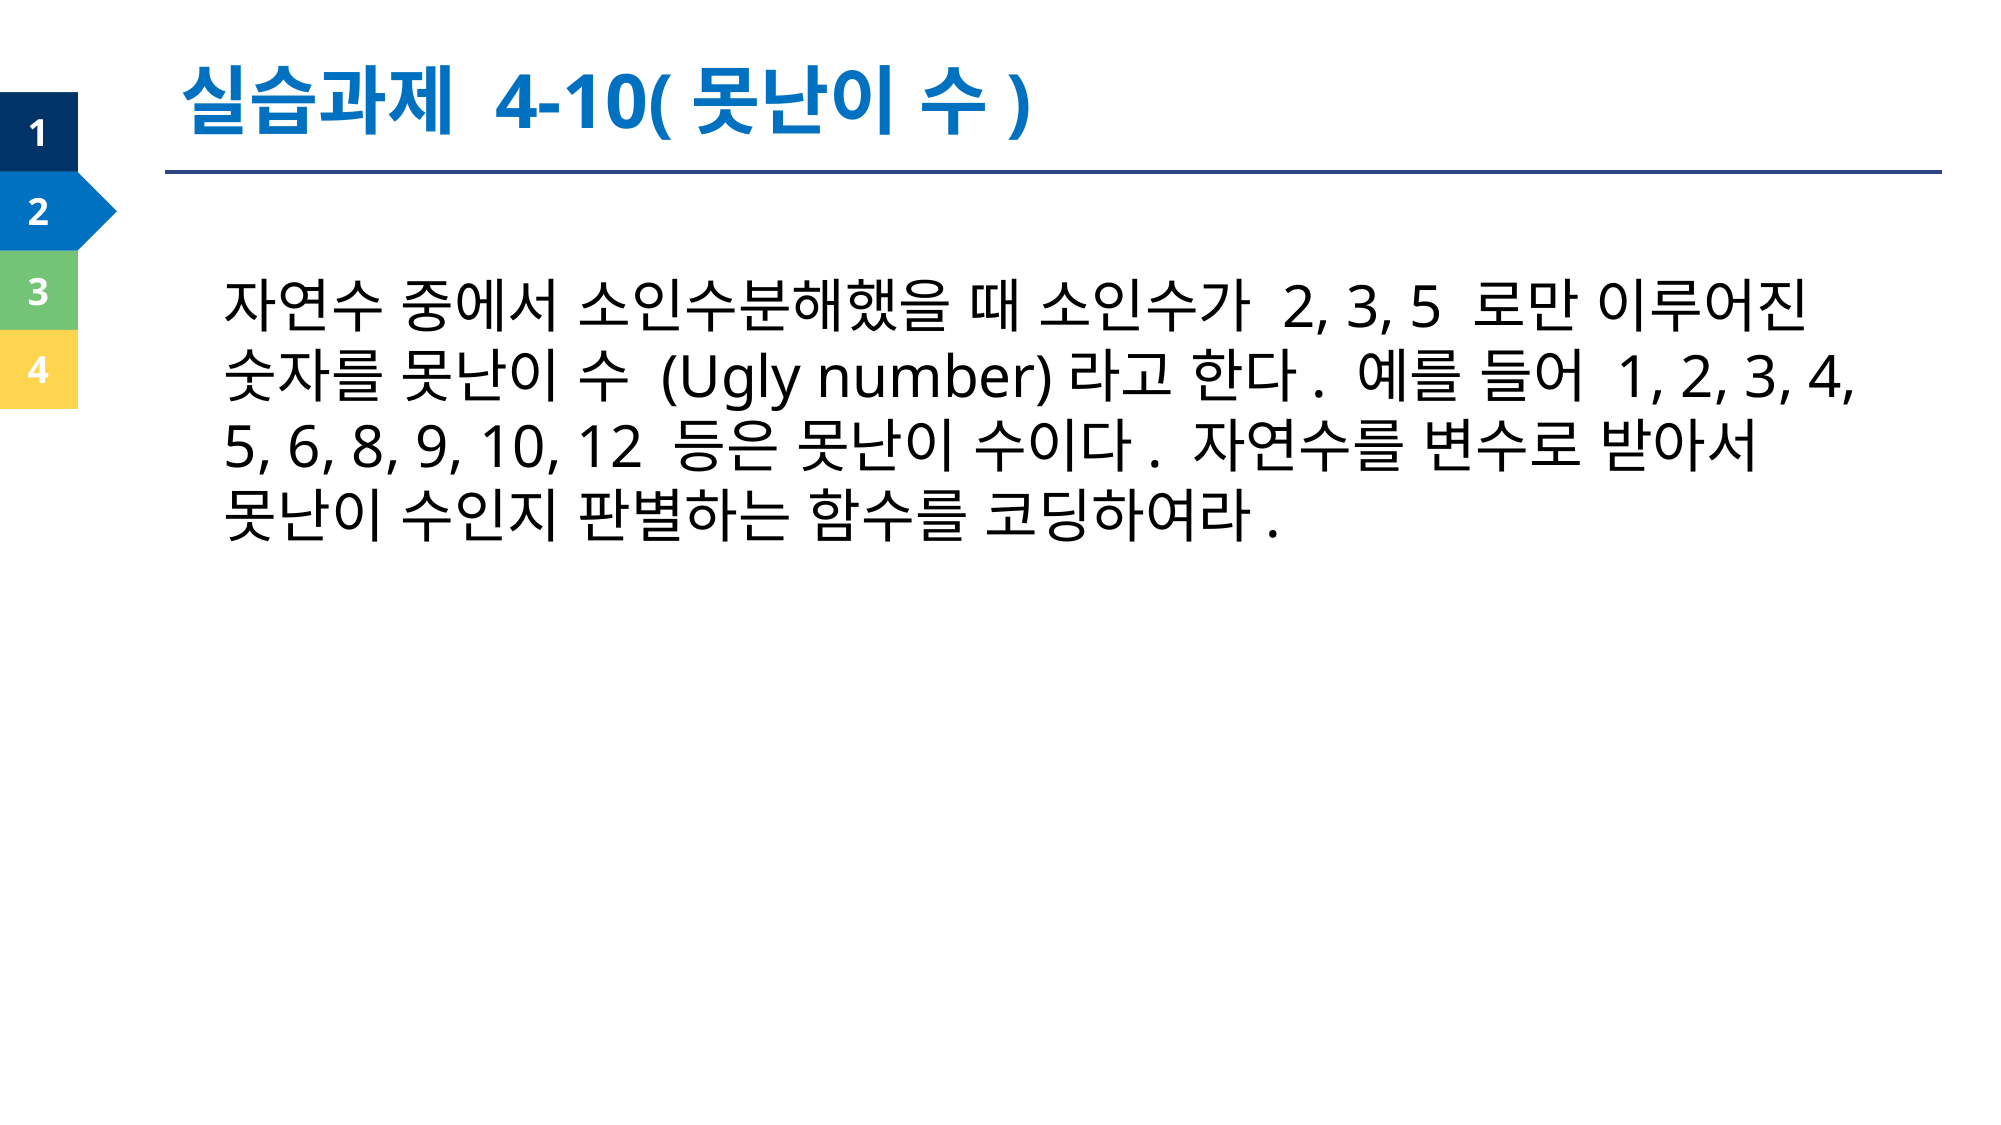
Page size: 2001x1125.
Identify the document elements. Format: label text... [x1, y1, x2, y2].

text_box 자연수 중에서 소인수분해했을 때 소인수가 2, 3, 5 로만 이루어진 숫자를 못난이 수 (Ugly number)라고 한다. 예를 들어 1, 2, 3, 4, 5, 6, 8, 9, 10, 12 등은 못난이 수이다. 자연수를 변수로 받아서 못난이 수인지 판별하는 함수를 코딩하여라. [209, 262, 1914, 557]
list 실습과제 4-10(못난이 수) [165, 36, 1914, 172]
